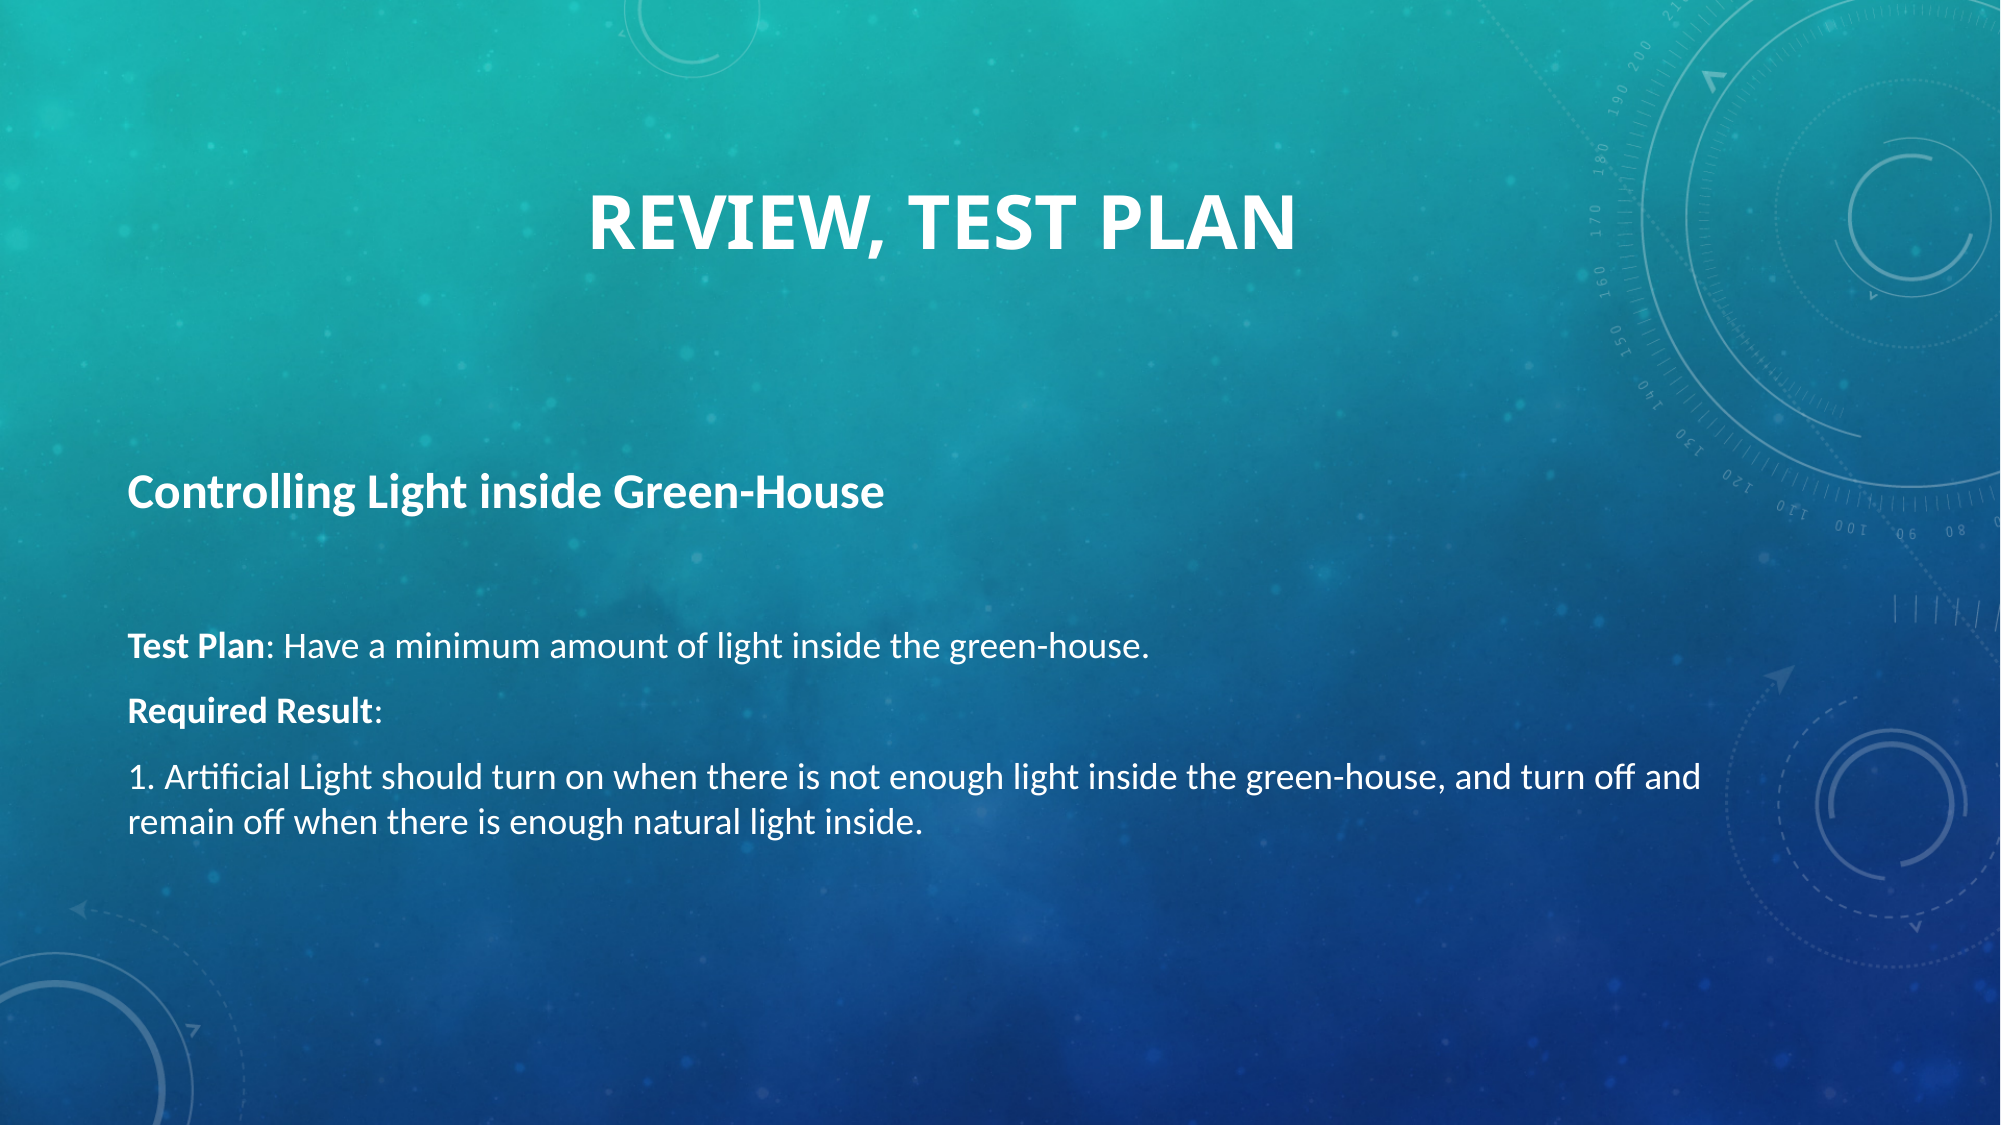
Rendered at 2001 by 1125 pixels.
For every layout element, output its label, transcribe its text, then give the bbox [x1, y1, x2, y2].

list Controlling Light inside Green-House Test Plan: Have a minimum amount of light inside the green-house. Required Result: 1. Artificial Light should turn on when there is not enough light inside the green-house, and turn off and remain off when there is enough natural light inside. [112, 351, 1775, 950]
title Review, Test Plan [112, 99, 1775, 339]
picture [0, 0, 2001, 1125]
